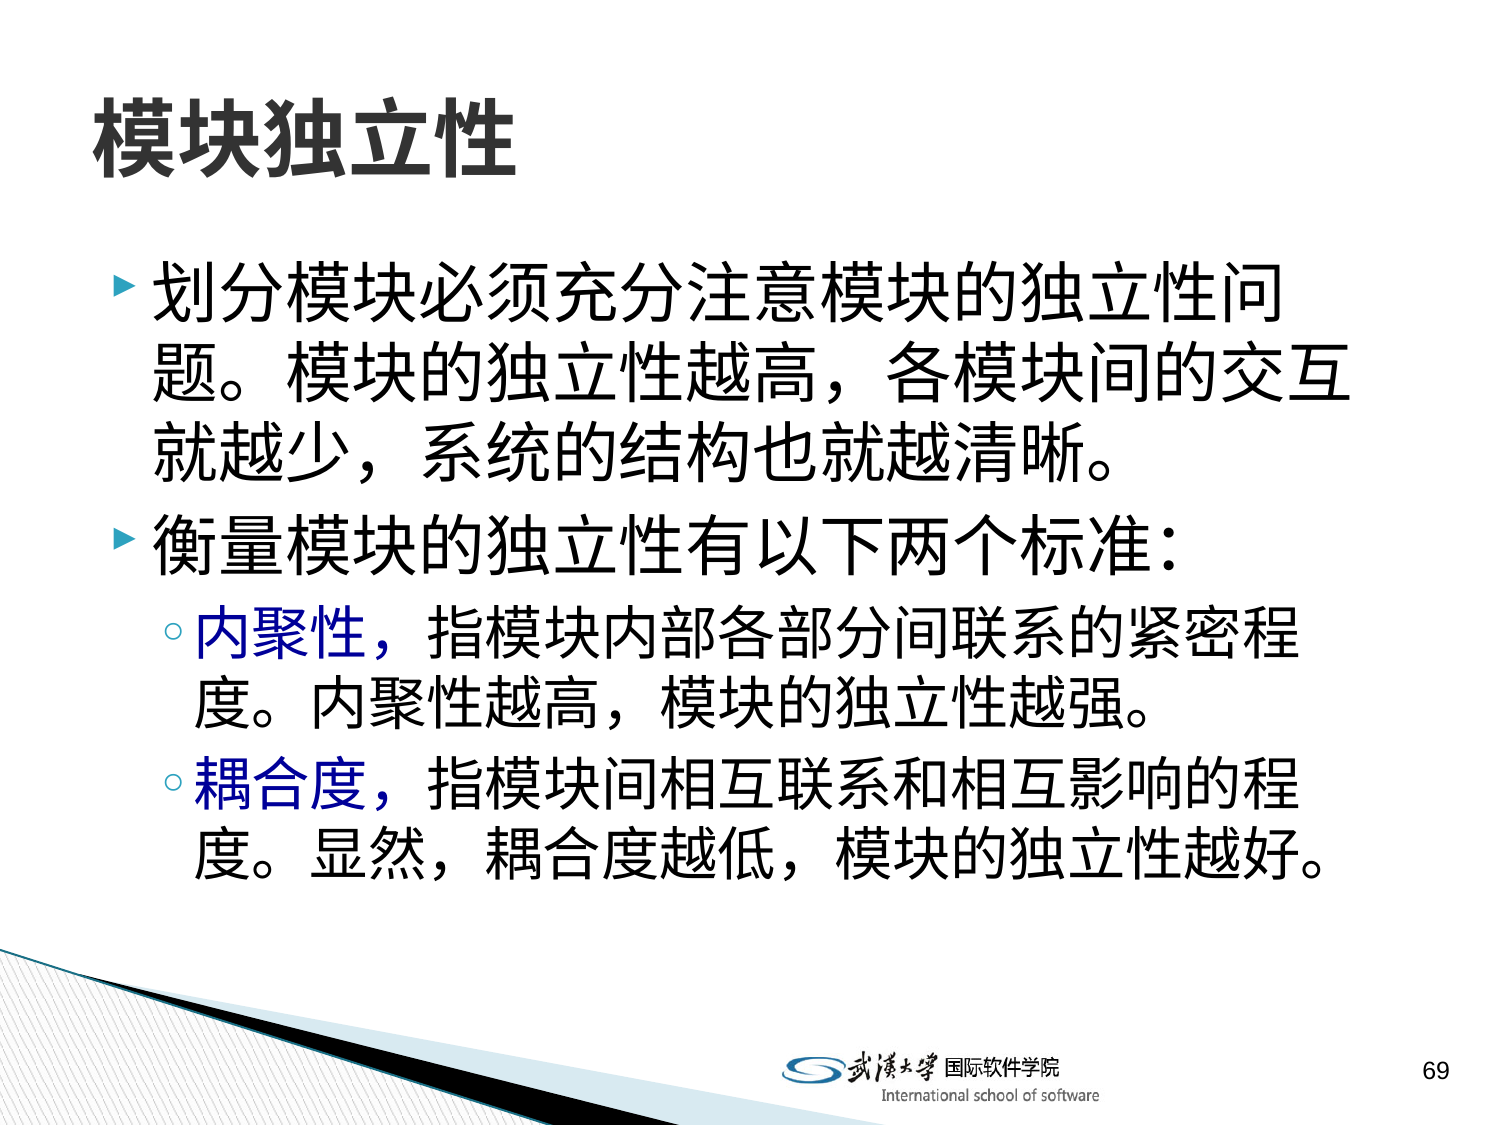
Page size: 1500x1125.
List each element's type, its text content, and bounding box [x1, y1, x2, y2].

title 模块独立性 [76, 42, 1427, 231]
list 划分模块必须充分注意模块的独立性问题。模块的独立性越高，各模块间的交互就越少，系统的结构也就越清晰。 衡量模块的独立性有以下两个标准： 内聚性，指模块内部各部分间联系的紧密程度。内聚性越高，模块的独立性越强。 耦合度，指模块间相互联系和相互影响的程度。显然，耦合度越低，模块的独立性越好。 [76, 243, 1427, 986]
picture [773, 1046, 1117, 1103]
